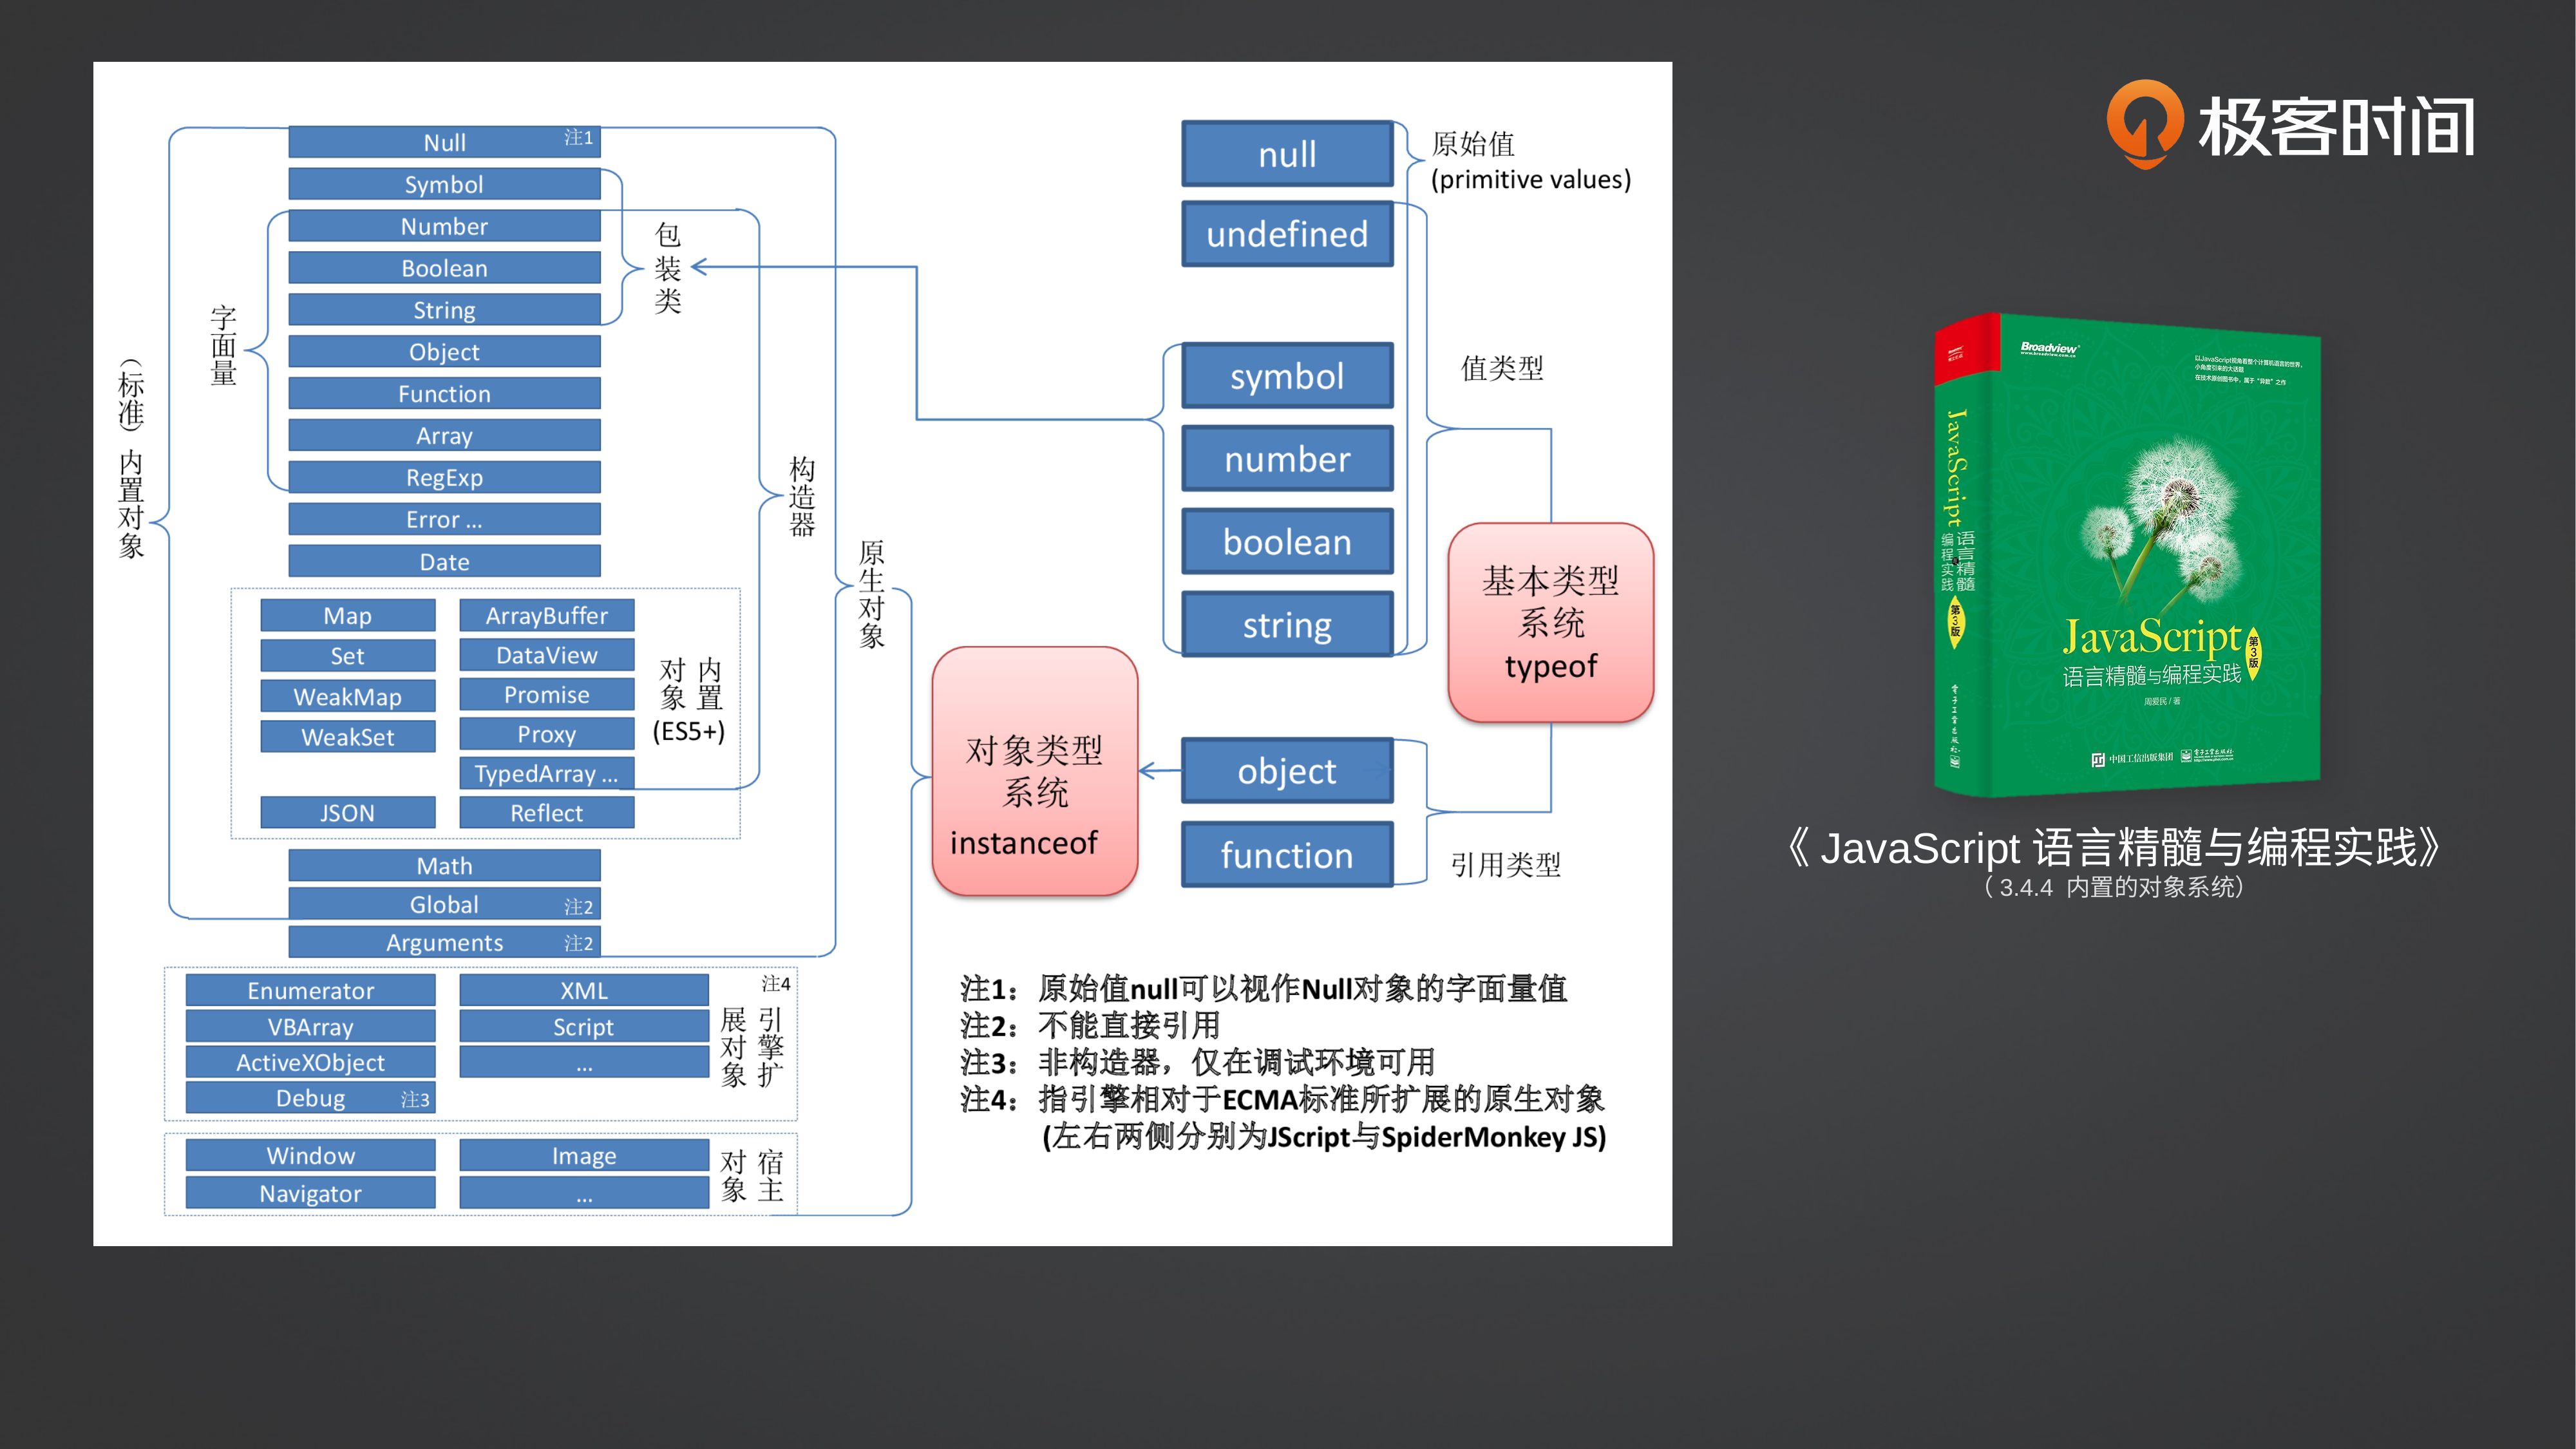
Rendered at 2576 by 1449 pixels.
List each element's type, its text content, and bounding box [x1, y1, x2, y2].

text_box 《JavaScript语言精髓与编程实践》 （3.4.4 内置的对象系统） [1731, 815, 2498, 947]
picture [0, 0, 2576, 1449]
